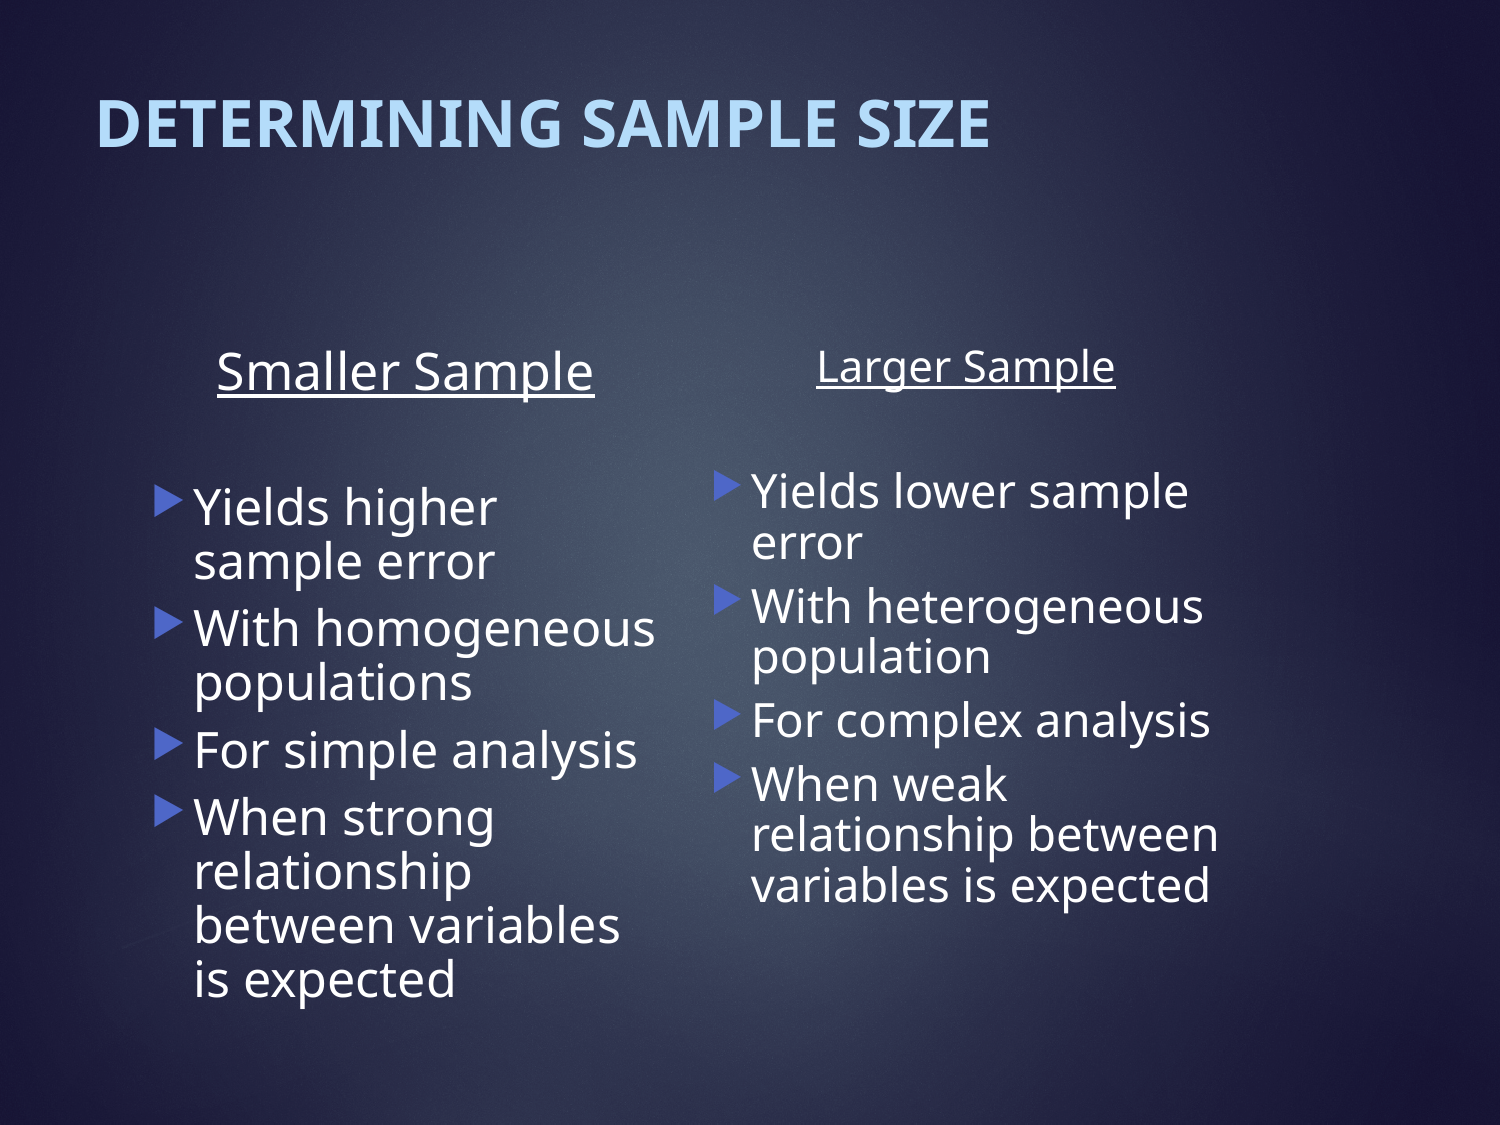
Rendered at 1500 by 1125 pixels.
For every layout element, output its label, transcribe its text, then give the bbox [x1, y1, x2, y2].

title DETERMINING SAMPLE SIZE [79, 74, 1237, 304]
list Larger Sample Yields lower sample error With heterogeneous population For complex analysis When weak relationship between variables is expected [695, 337, 1237, 1027]
list Smaller Sample Yields higher sample error With homogeneous populations For simple analysis When strong relationship between variables is expected [135, 338, 677, 1027]
